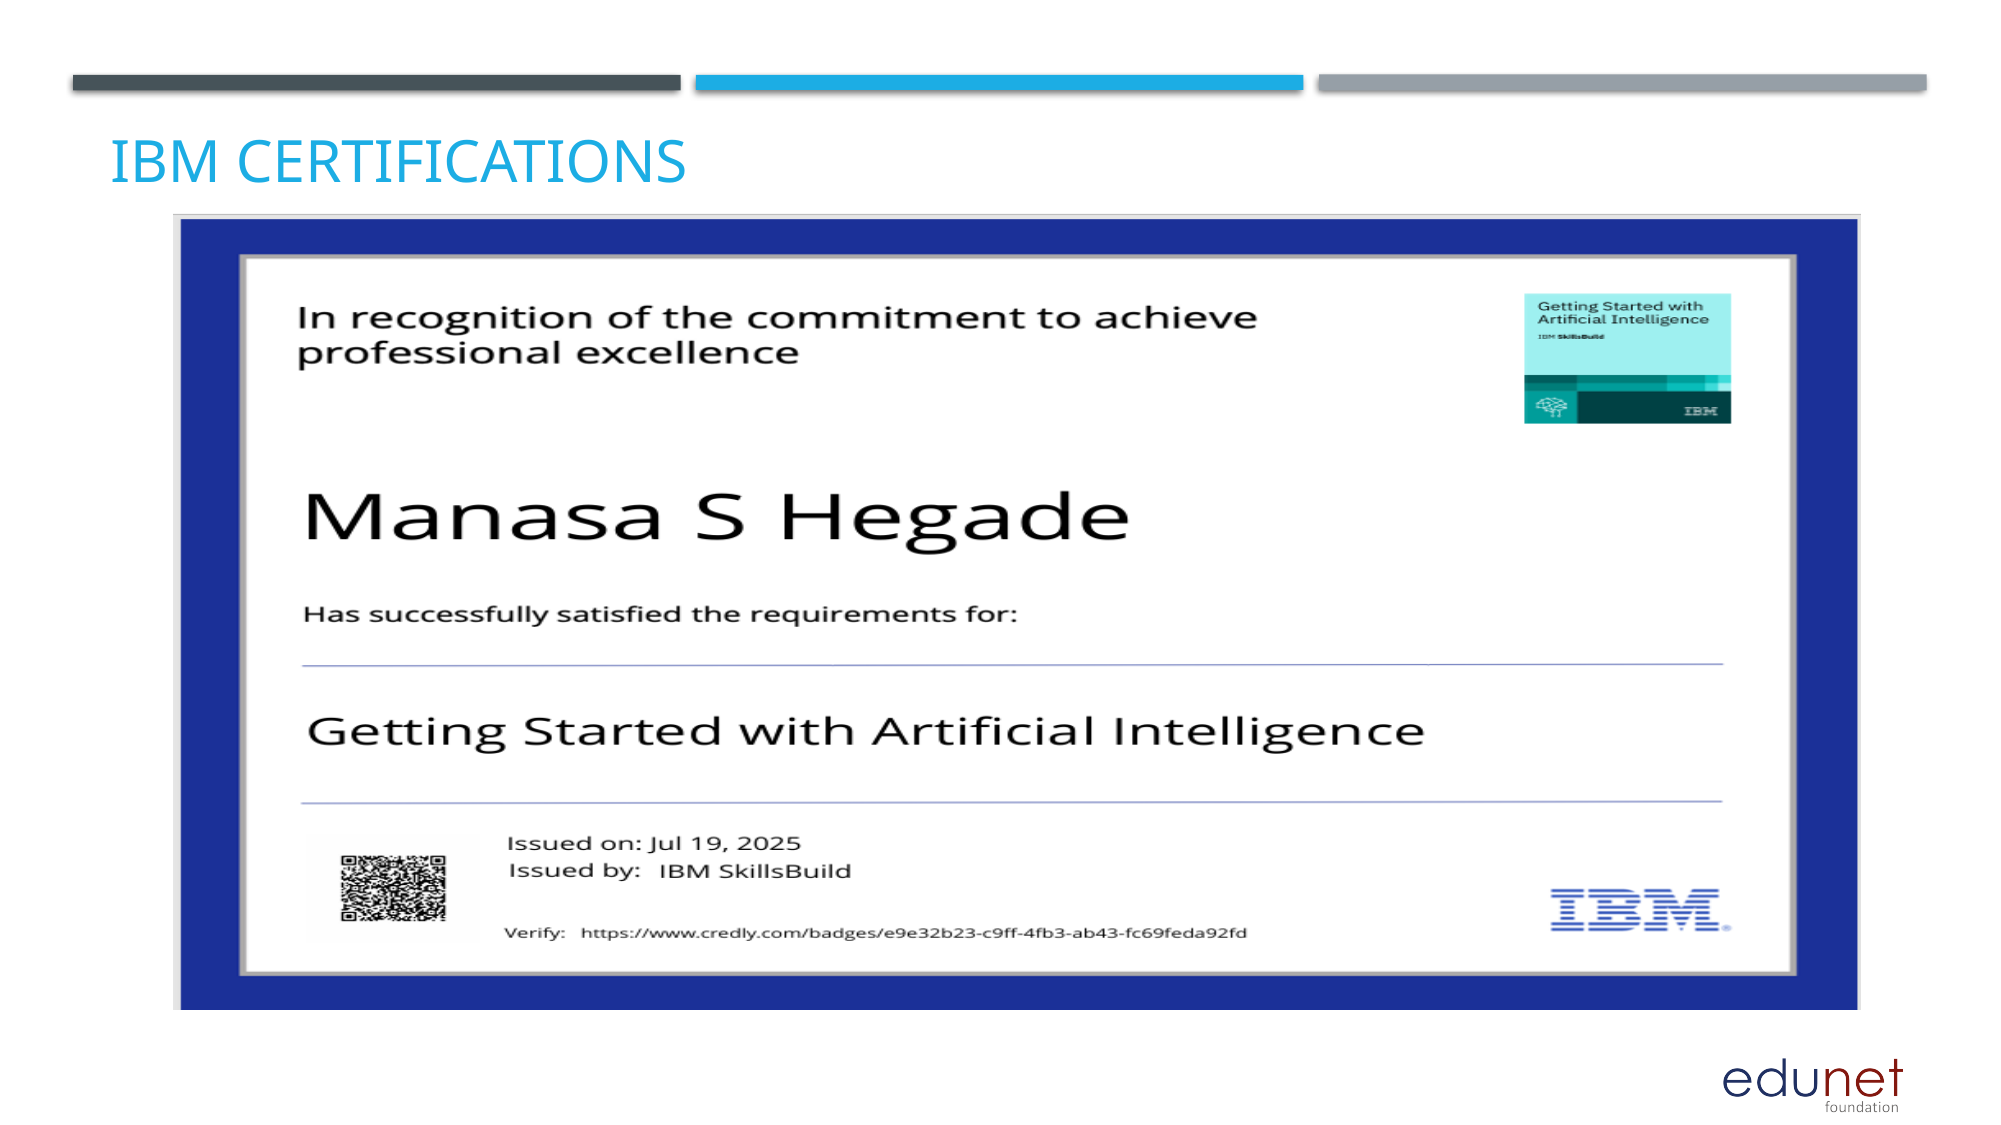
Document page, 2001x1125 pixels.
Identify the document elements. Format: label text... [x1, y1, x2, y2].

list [172, 212, 1862, 1011]
picture [1719, 1056, 1905, 1116]
title IBM Certifications [95, 115, 1905, 203]
